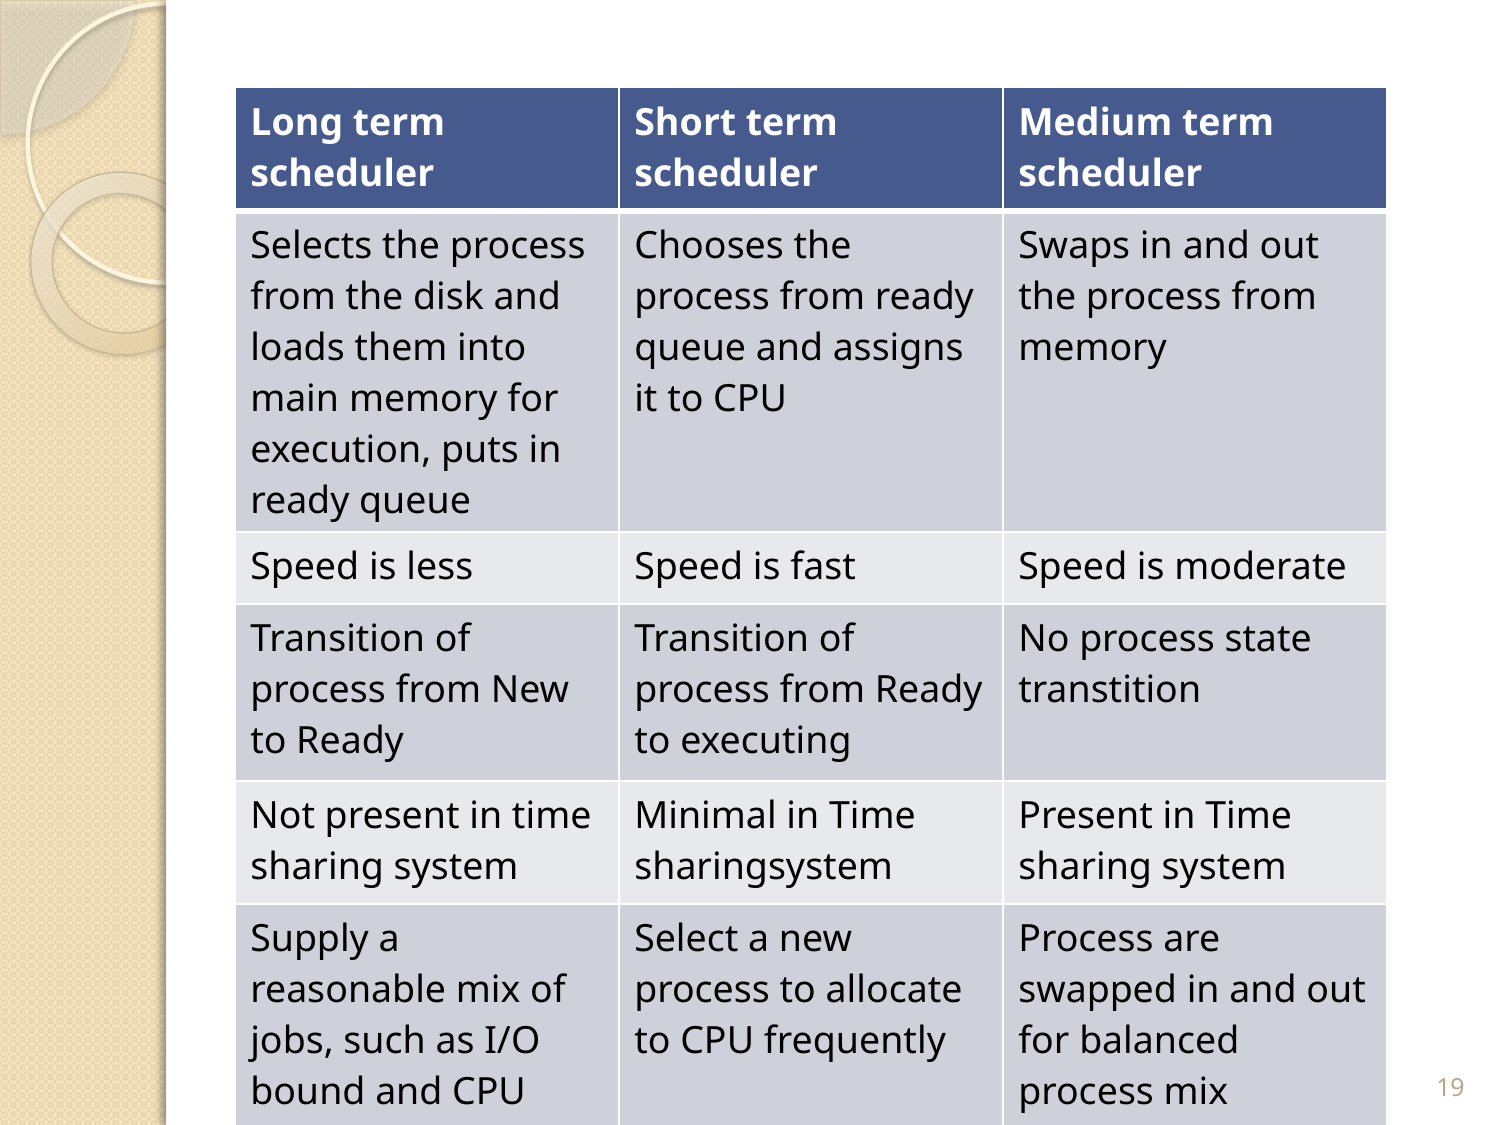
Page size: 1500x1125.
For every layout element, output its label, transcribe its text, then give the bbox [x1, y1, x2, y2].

table_cell Select a new process to allocate to CPU frequently [620, 905, 1002, 1125]
table_cell Supply a reasonable mix of jobs, such as I/O bound and CPU bound [236, 905, 618, 1125]
table_cell Speed is fast [620, 533, 1002, 603]
table_header Medium term scheduler [1004, 88, 1386, 208]
table_cell Process are swapped in and out for balanced process mix [1004, 905, 1386, 1125]
slide_number 19 [1413, 1034, 1488, 1113]
table_cell Minimal in Time sharingsystem [620, 782, 1002, 903]
table_cell Selects the process from the disk and loads them into main memory for execution, puts in ready queue [236, 214, 618, 531]
table_cell Speed is less [236, 533, 618, 603]
table_cell Chooses the process from ready queue and assigns it to CPU [620, 214, 1002, 531]
table_cell Transition of process from Ready to executing [620, 605, 1002, 780]
table_cell Present in Time sharing system [1004, 782, 1386, 903]
table_header Long term scheduler [236, 88, 618, 208]
table_cell Transition of process from New to Ready [236, 605, 618, 780]
table_cell No process state transtition [1004, 605, 1386, 780]
table_cell Speed is moderate [1004, 533, 1386, 603]
table_cell Not present in time sharing system [236, 782, 618, 903]
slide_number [587, 1034, 938, 1113]
table_header Short term scheduler [620, 88, 1002, 208]
table_cell Swaps in and out the process from memory [1004, 214, 1386, 531]
